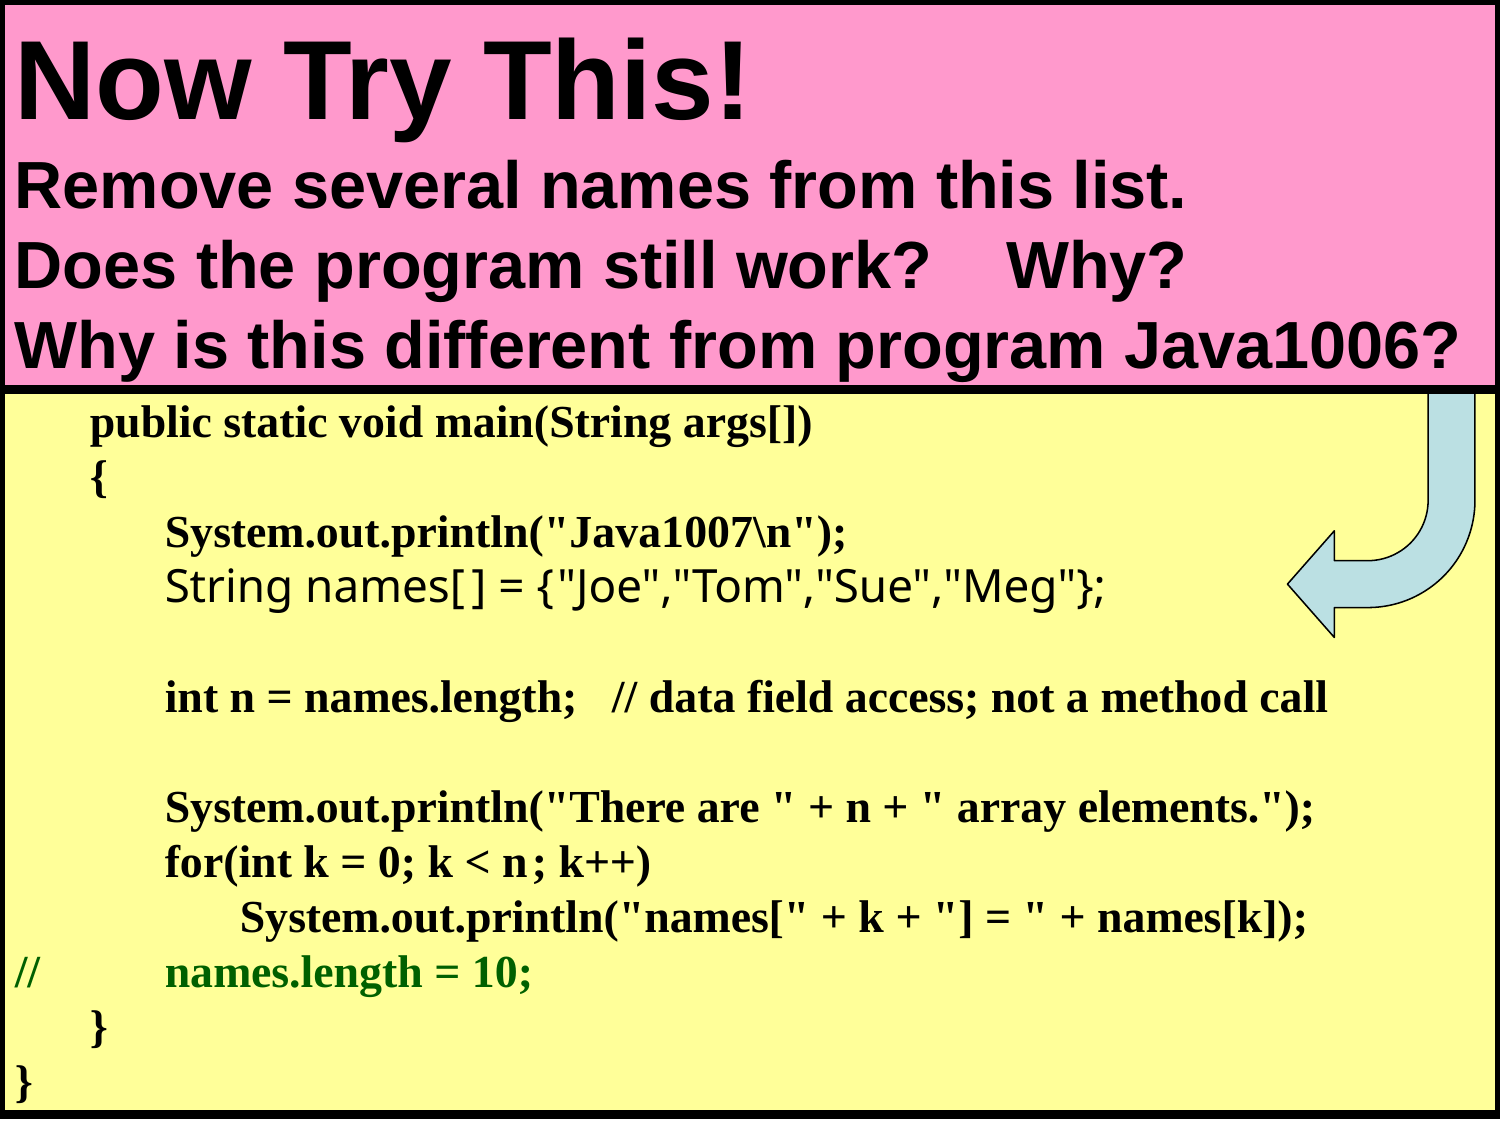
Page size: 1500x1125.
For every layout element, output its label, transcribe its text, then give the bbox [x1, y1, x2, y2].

text_box Now Try This! Remove several names from this list. Does the program still work? Why? Why is this different from program Java1006? [0, 0, 1500, 390]
text_box // Java1007.java // This program introduces the length field to determine the // number of elements in the array. Remove the comments from line 16 // to observe what happens when the length field is altered. public class Java1107 { public static void main(String args[]) { System.out.println("Java1007\n"); String names[ ] = { "Joe","Tom","Sue","Meg"}; int n = names.length; // data field access; not a method call System.out.println("There are " + n + " array elements."); for(int k = 0; k < n ; k++) System.out.println("names[" + k + "] = " + names[k]); // names.length = 10; } } [0, 390, 1500, 1115]
text_box [1287, 390, 1475, 638]
